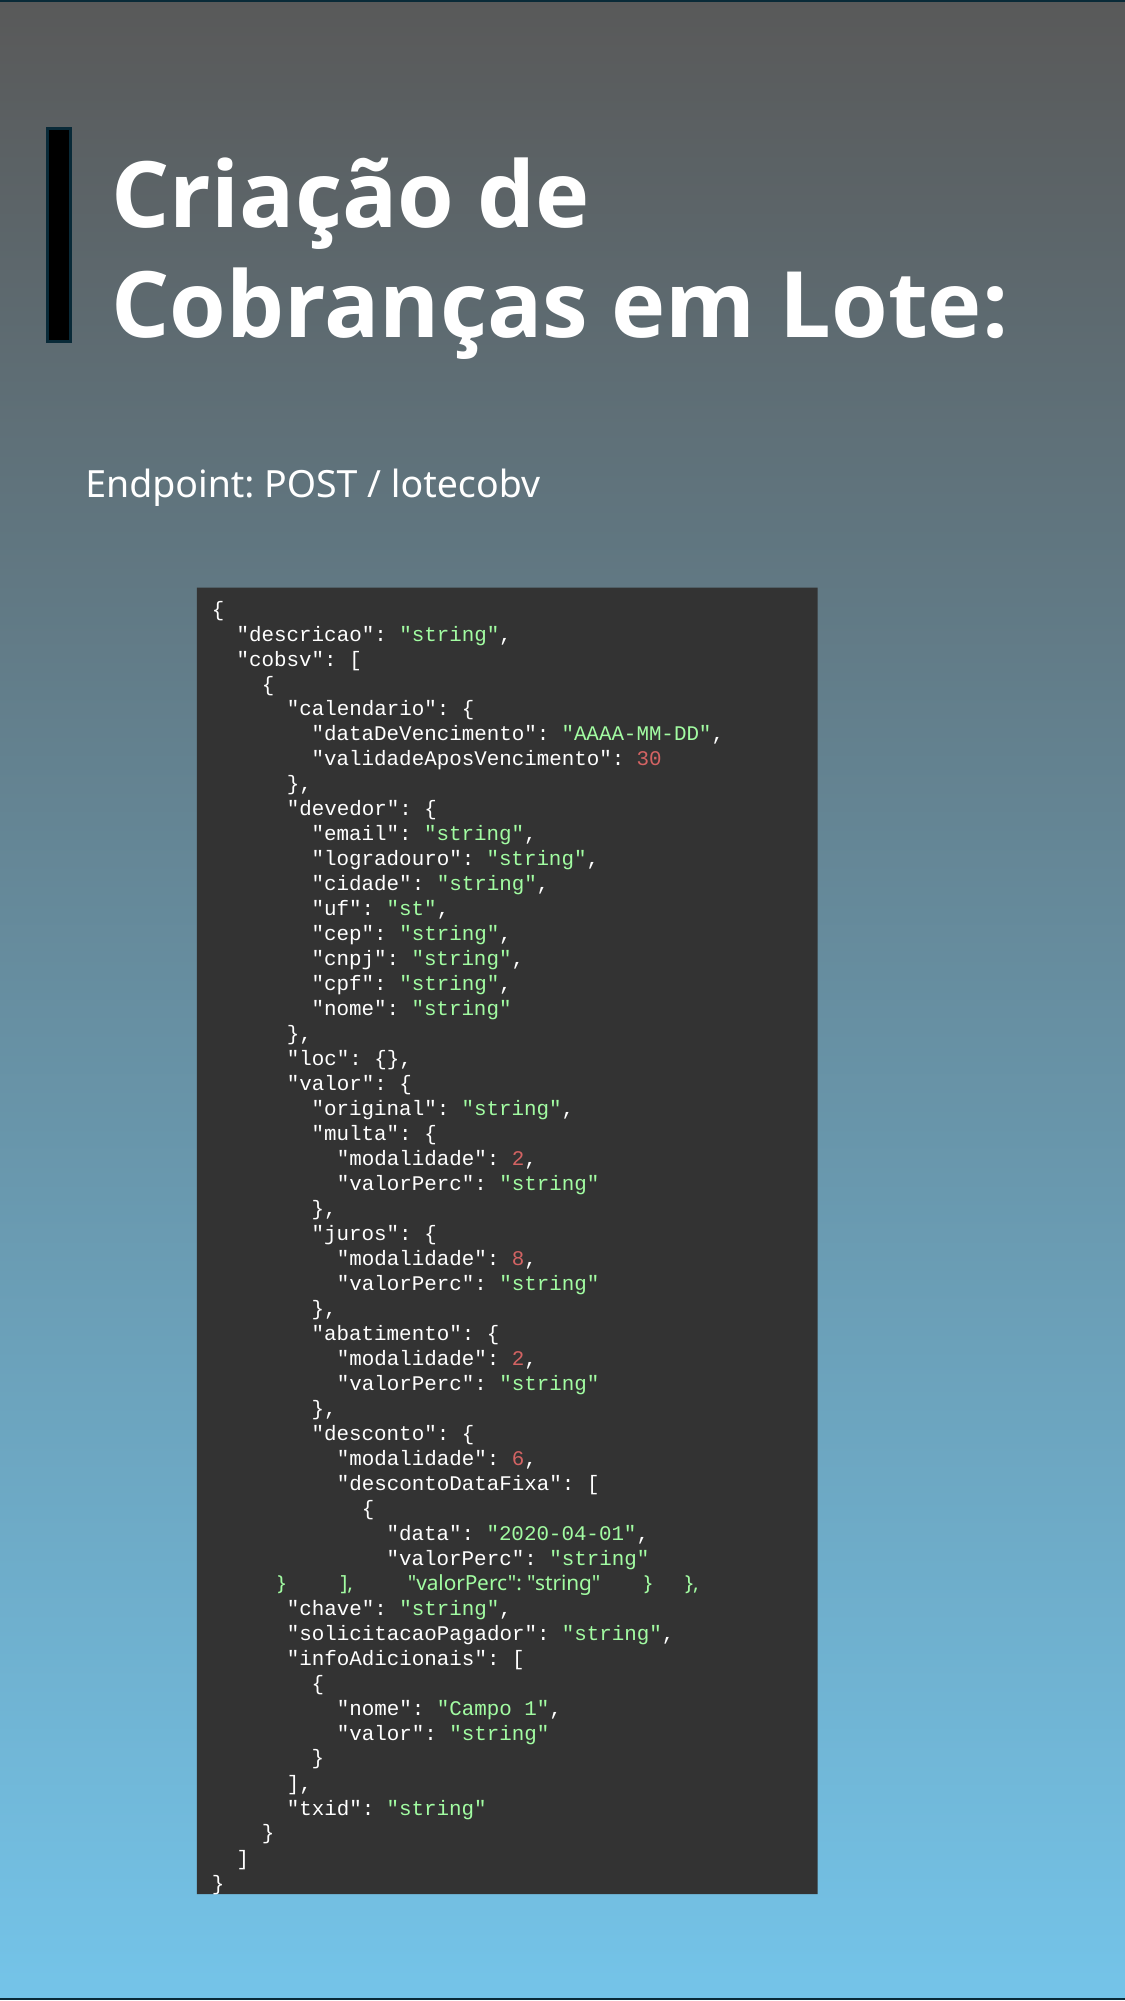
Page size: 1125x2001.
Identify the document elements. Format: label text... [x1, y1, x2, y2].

text_box [46, 127, 72, 343]
text_box Criação de Cobranças em Lote: [96, 128, 1032, 363]
text_box Endpoint: POST / lotecobv [70, 452, 1032, 513]
text_box { "descricao": "string", "cobsv": [ { "calendario": { "dataDeVencimento": "AAAA-MM-DD", "validadeAposVencimento": 30 }, "devedor": { "email": "string", "logradouro": "string", "cidade": "string", "uf": "st", "cep": "string", "cnpj": "string", "cpf": "string", "nome": "string" }, "loc": {}, "valor": { "original": "string", "multa": { "modalidade": 2, "valorPerc": "string" }, "juros": { "modalidade": 8, "valorPerc": "string" }, "abatimento": { "modalidade": 2, "valorPerc": "string" }, "desconto": { "modalidade": 6, "descontoDataFixa": [ { "data": "2020-04-01", "valorPerc": "string" } ], "valorPerc": "string" } }, "chave": "string", "solicitacaoPagador": "string", "infoAdicionais": [ { "nome": "Campo 1", "valor": "string" } ], "txid": "string" } ] } [196, 587, 818, 1895]
text_box [0, 0, 1125, 2000]
